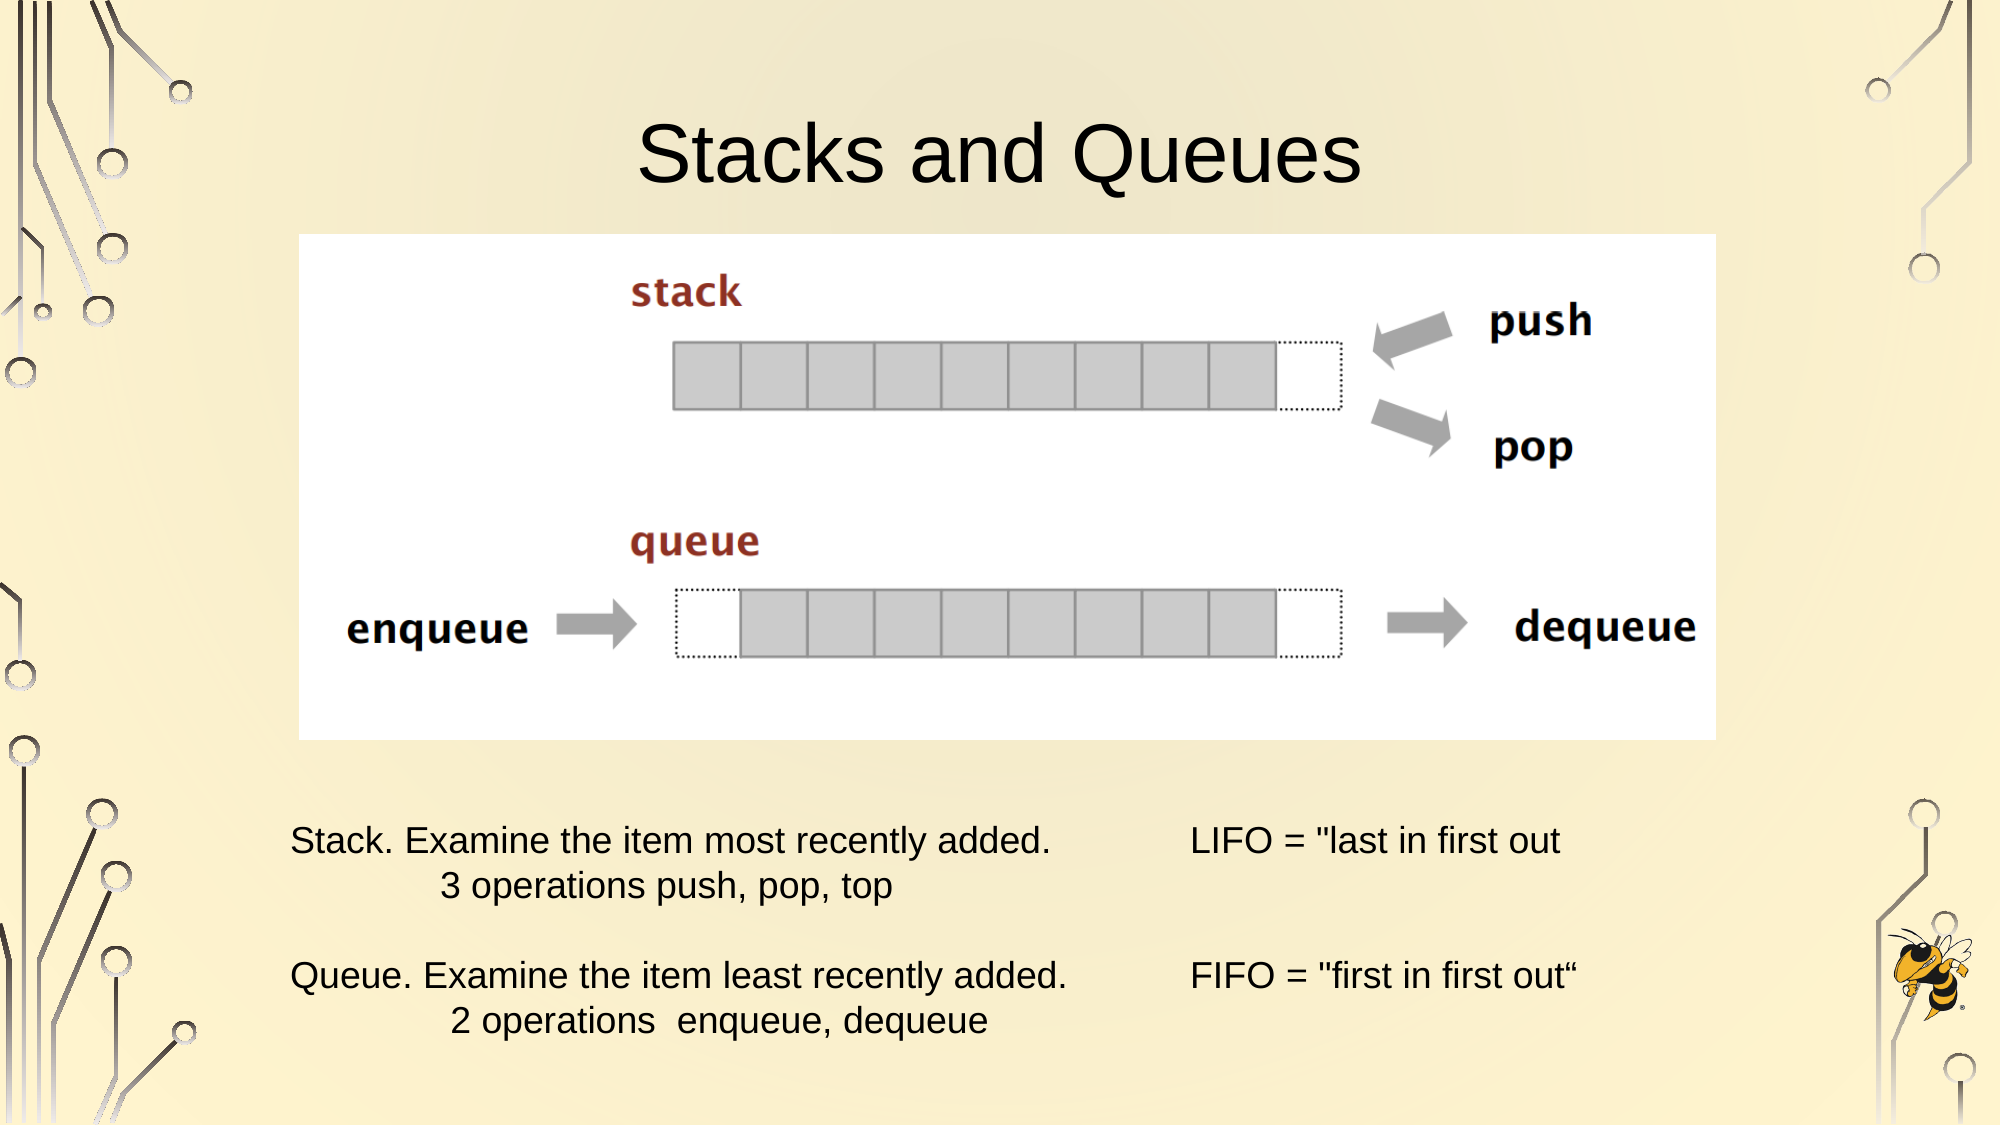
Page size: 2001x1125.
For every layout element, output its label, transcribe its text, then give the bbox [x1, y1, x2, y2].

picture [1879, 925, 1980, 1025]
text_box Stack. Examine the item most recently added. LIFO = "last in first out 3 operations push, pop, top Queue. Examine the item least recently added. FIFO = "first in first out“ 2 operations enqueue, dequeue [275, 808, 1742, 1048]
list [299, 234, 1716, 740]
title Stacks and Queues [187, 33, 1813, 277]
